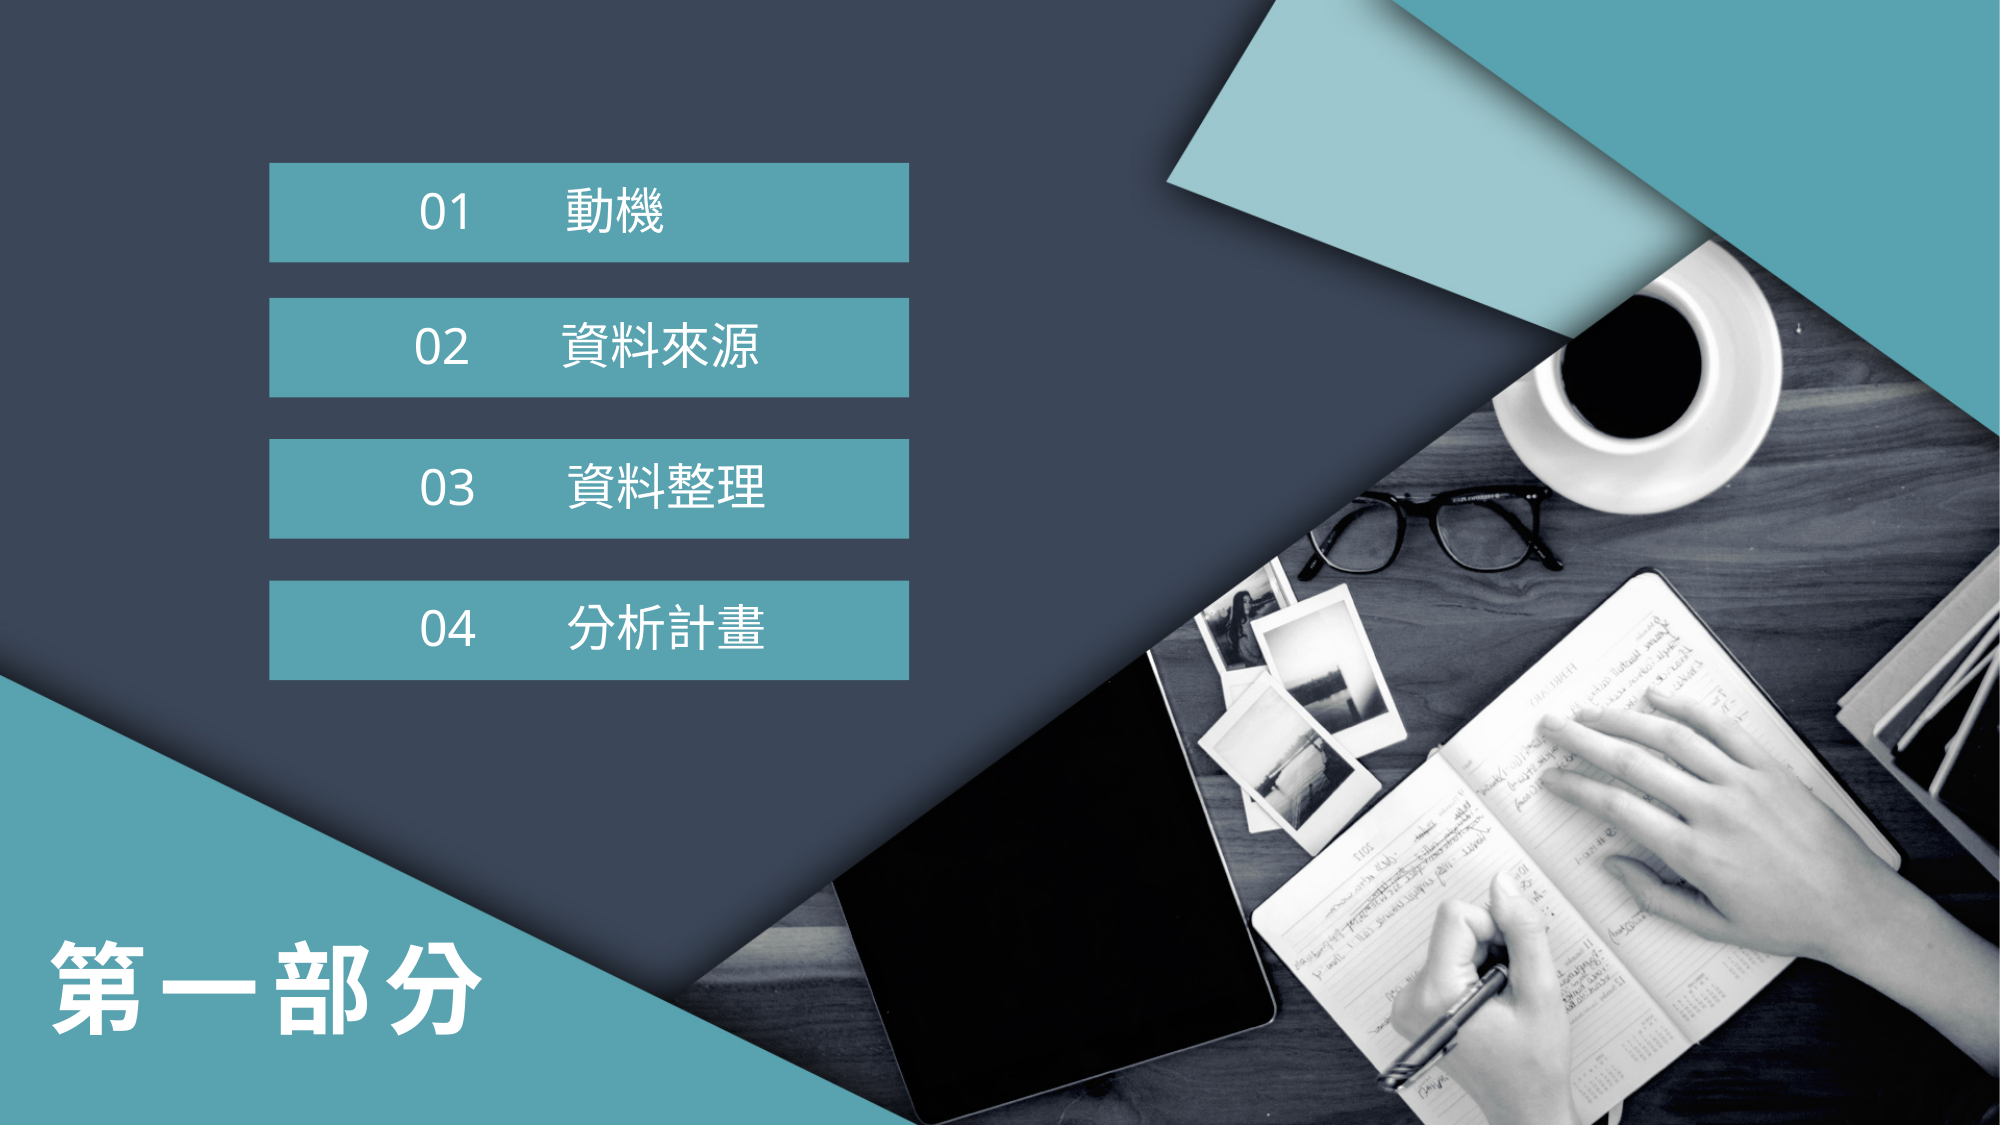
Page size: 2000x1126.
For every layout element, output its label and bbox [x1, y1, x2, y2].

text_box [269, 162, 910, 681]
picture [0, 0, 2000, 1126]
